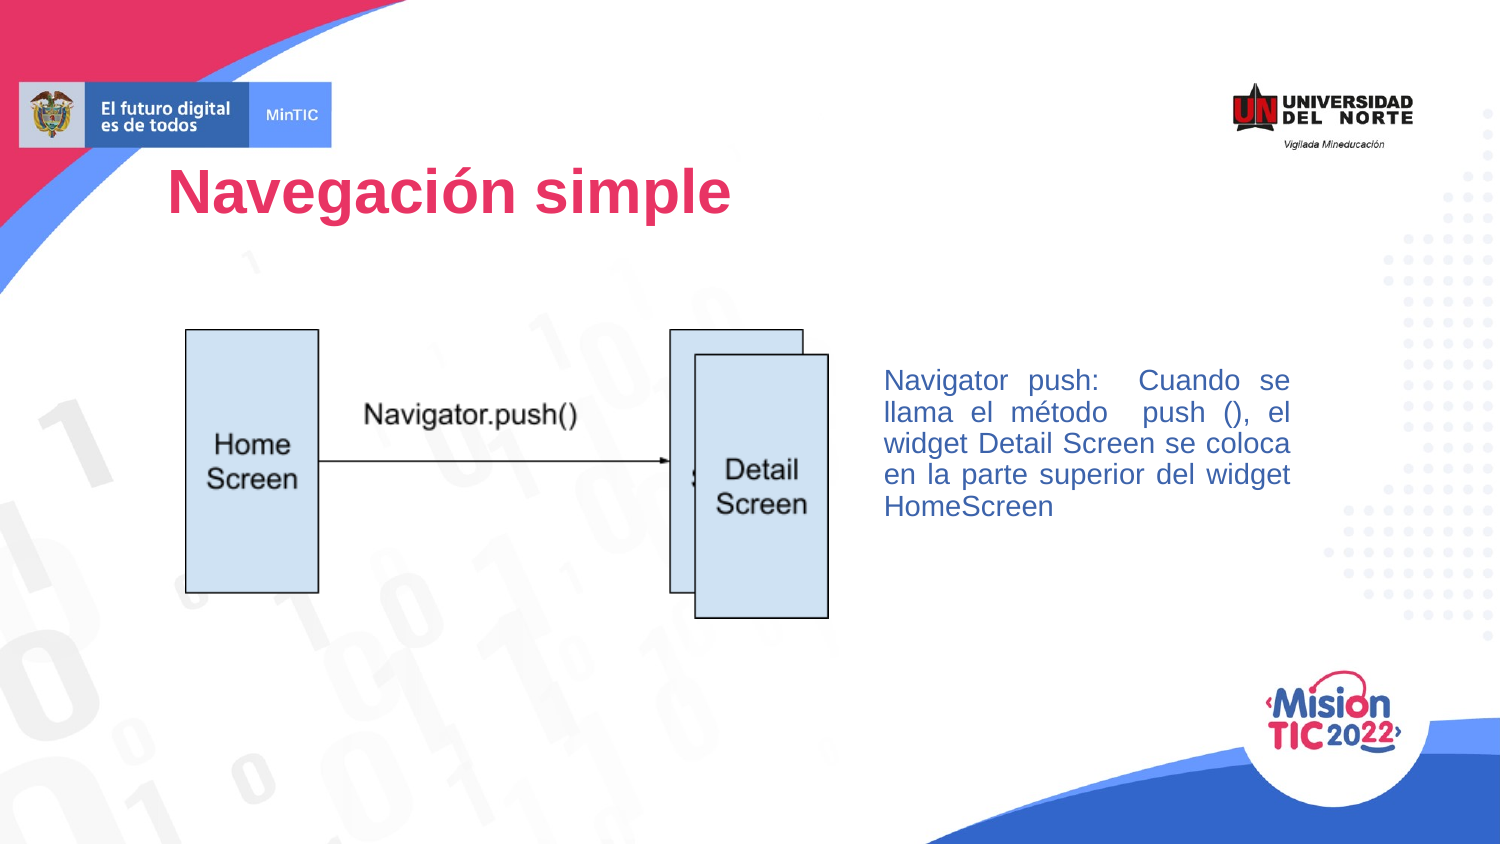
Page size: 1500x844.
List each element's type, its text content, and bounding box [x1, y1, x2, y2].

text_box Navigator push: Cuando se llama el método push (), el widget Detail Screen se coloca en la parte superior del widget HomeScreen [883, 359, 1292, 664]
picture [0, 0, 1500, 844]
text_box Navegación simple [155, 117, 1394, 296]
